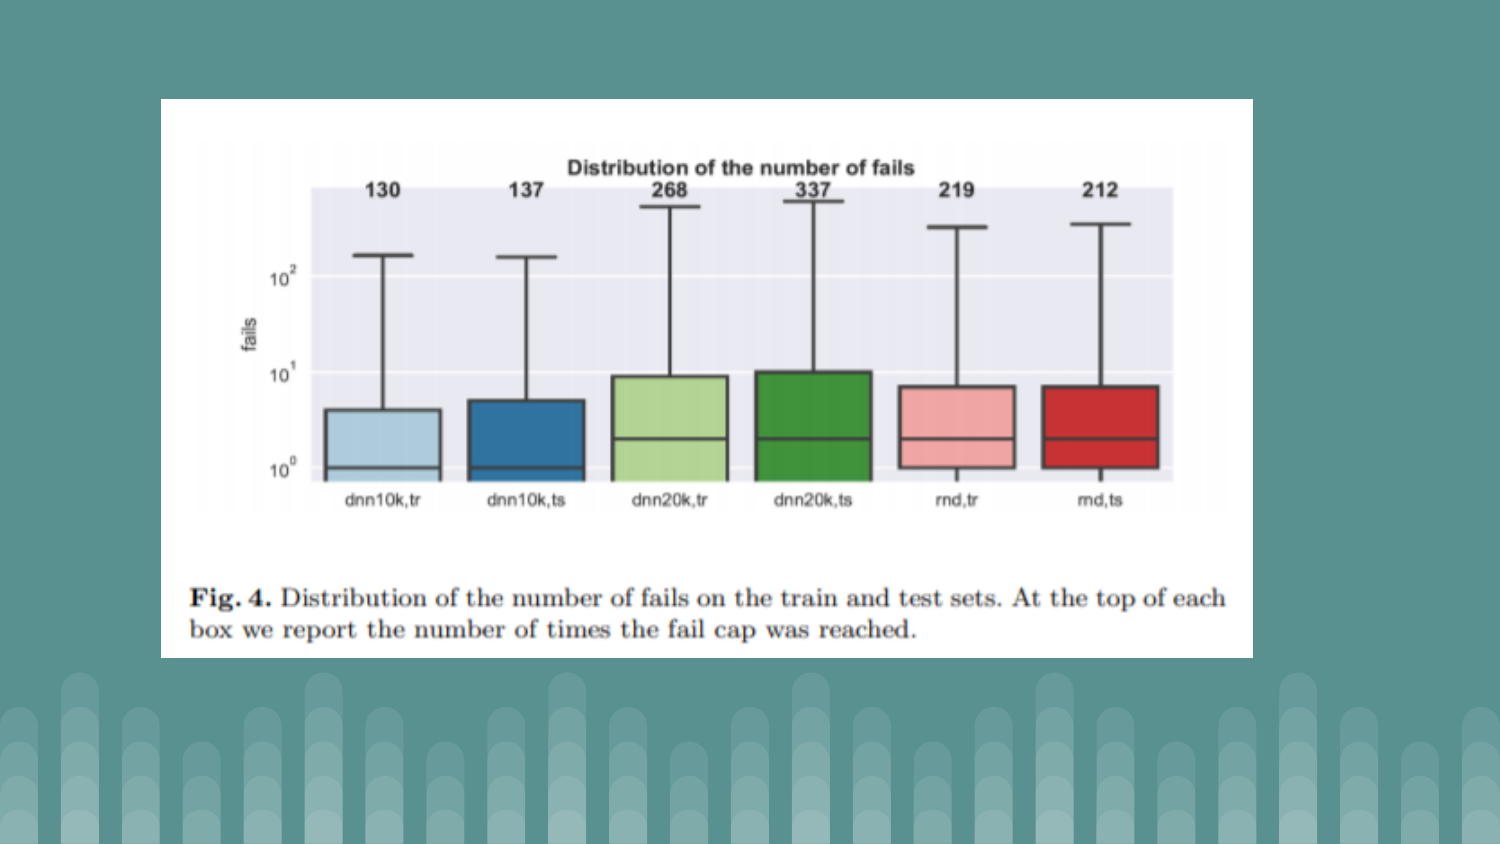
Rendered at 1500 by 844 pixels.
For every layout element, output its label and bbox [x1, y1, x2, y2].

picture [161, 99, 1253, 658]
